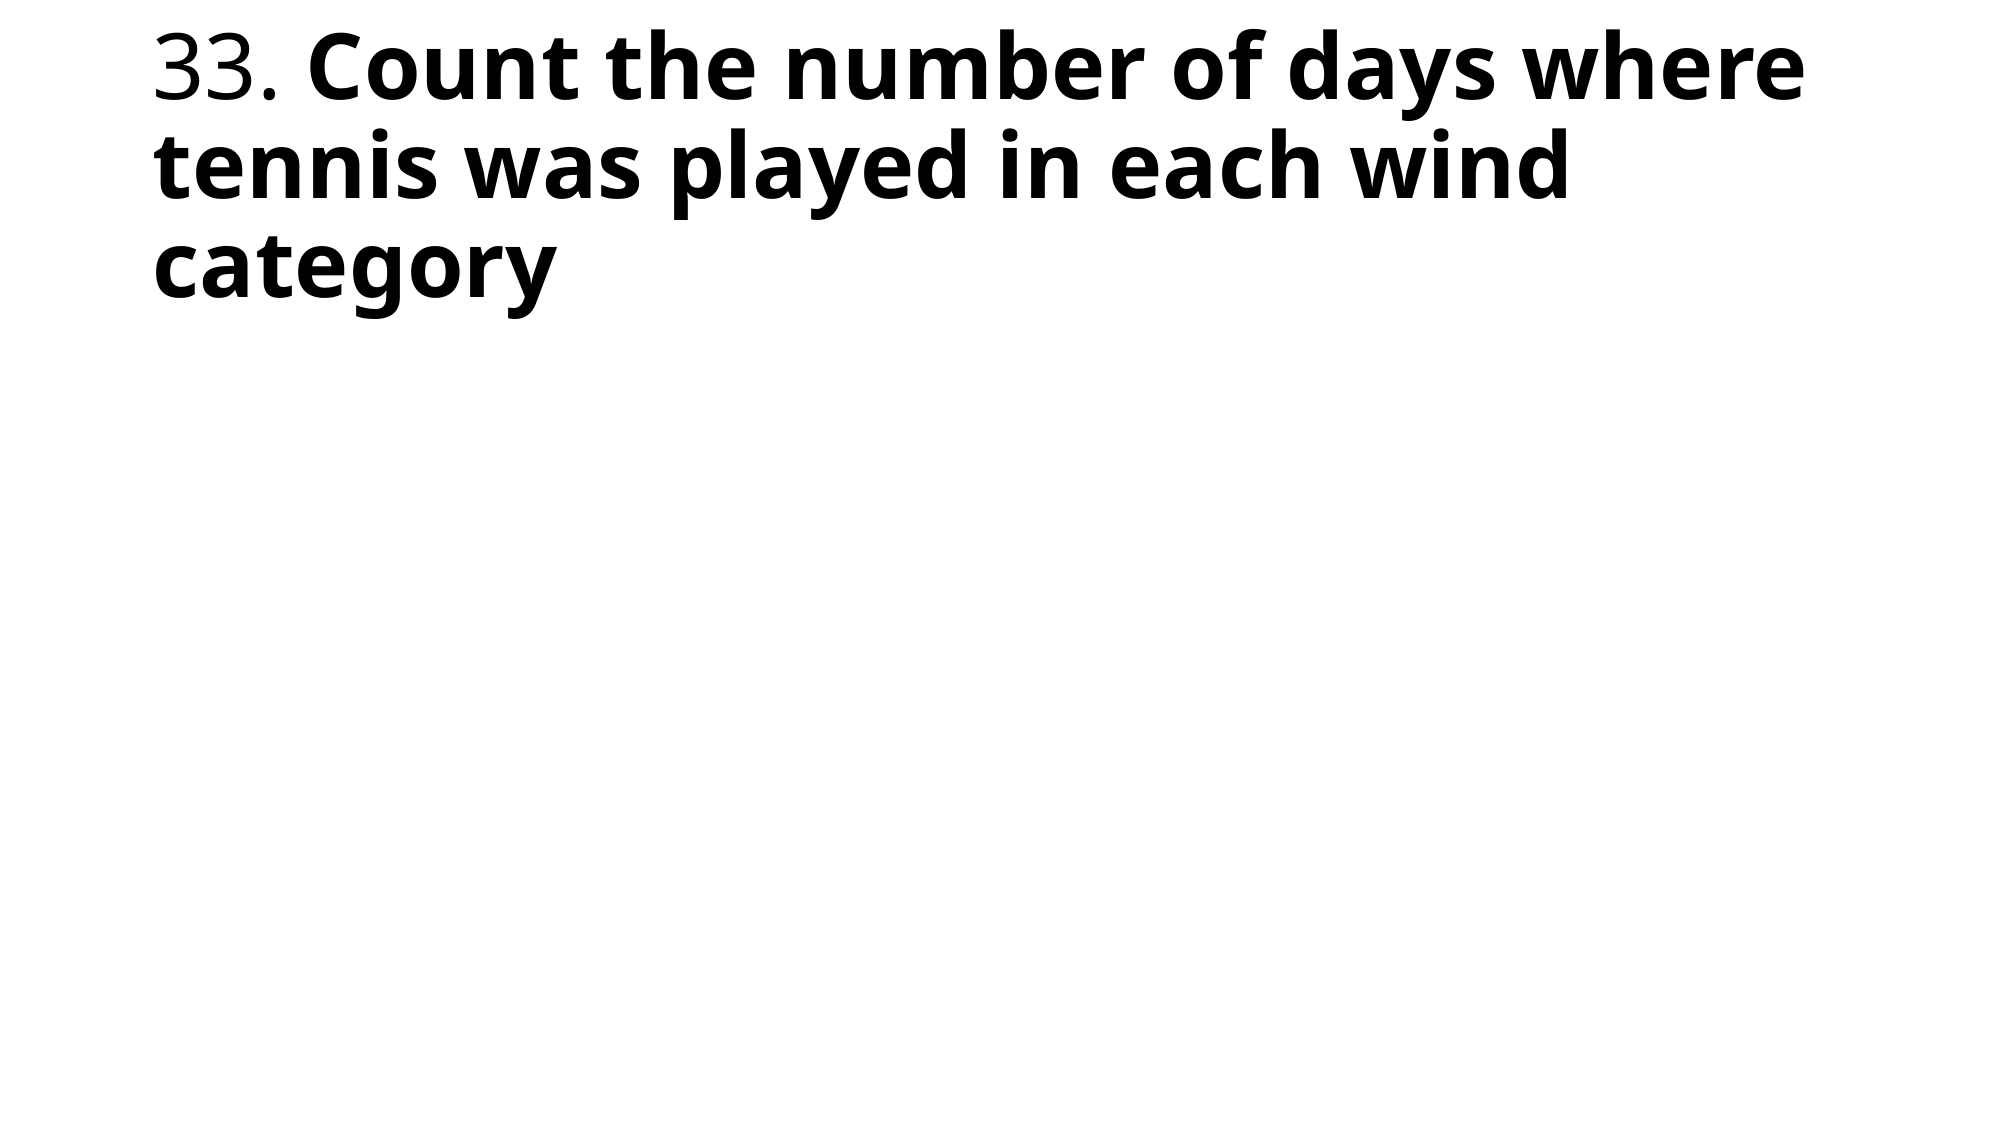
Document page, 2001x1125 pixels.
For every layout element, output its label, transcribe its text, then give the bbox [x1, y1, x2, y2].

title 33. Count the number of days where tennis was played in each wind category [137, 59, 1863, 278]
